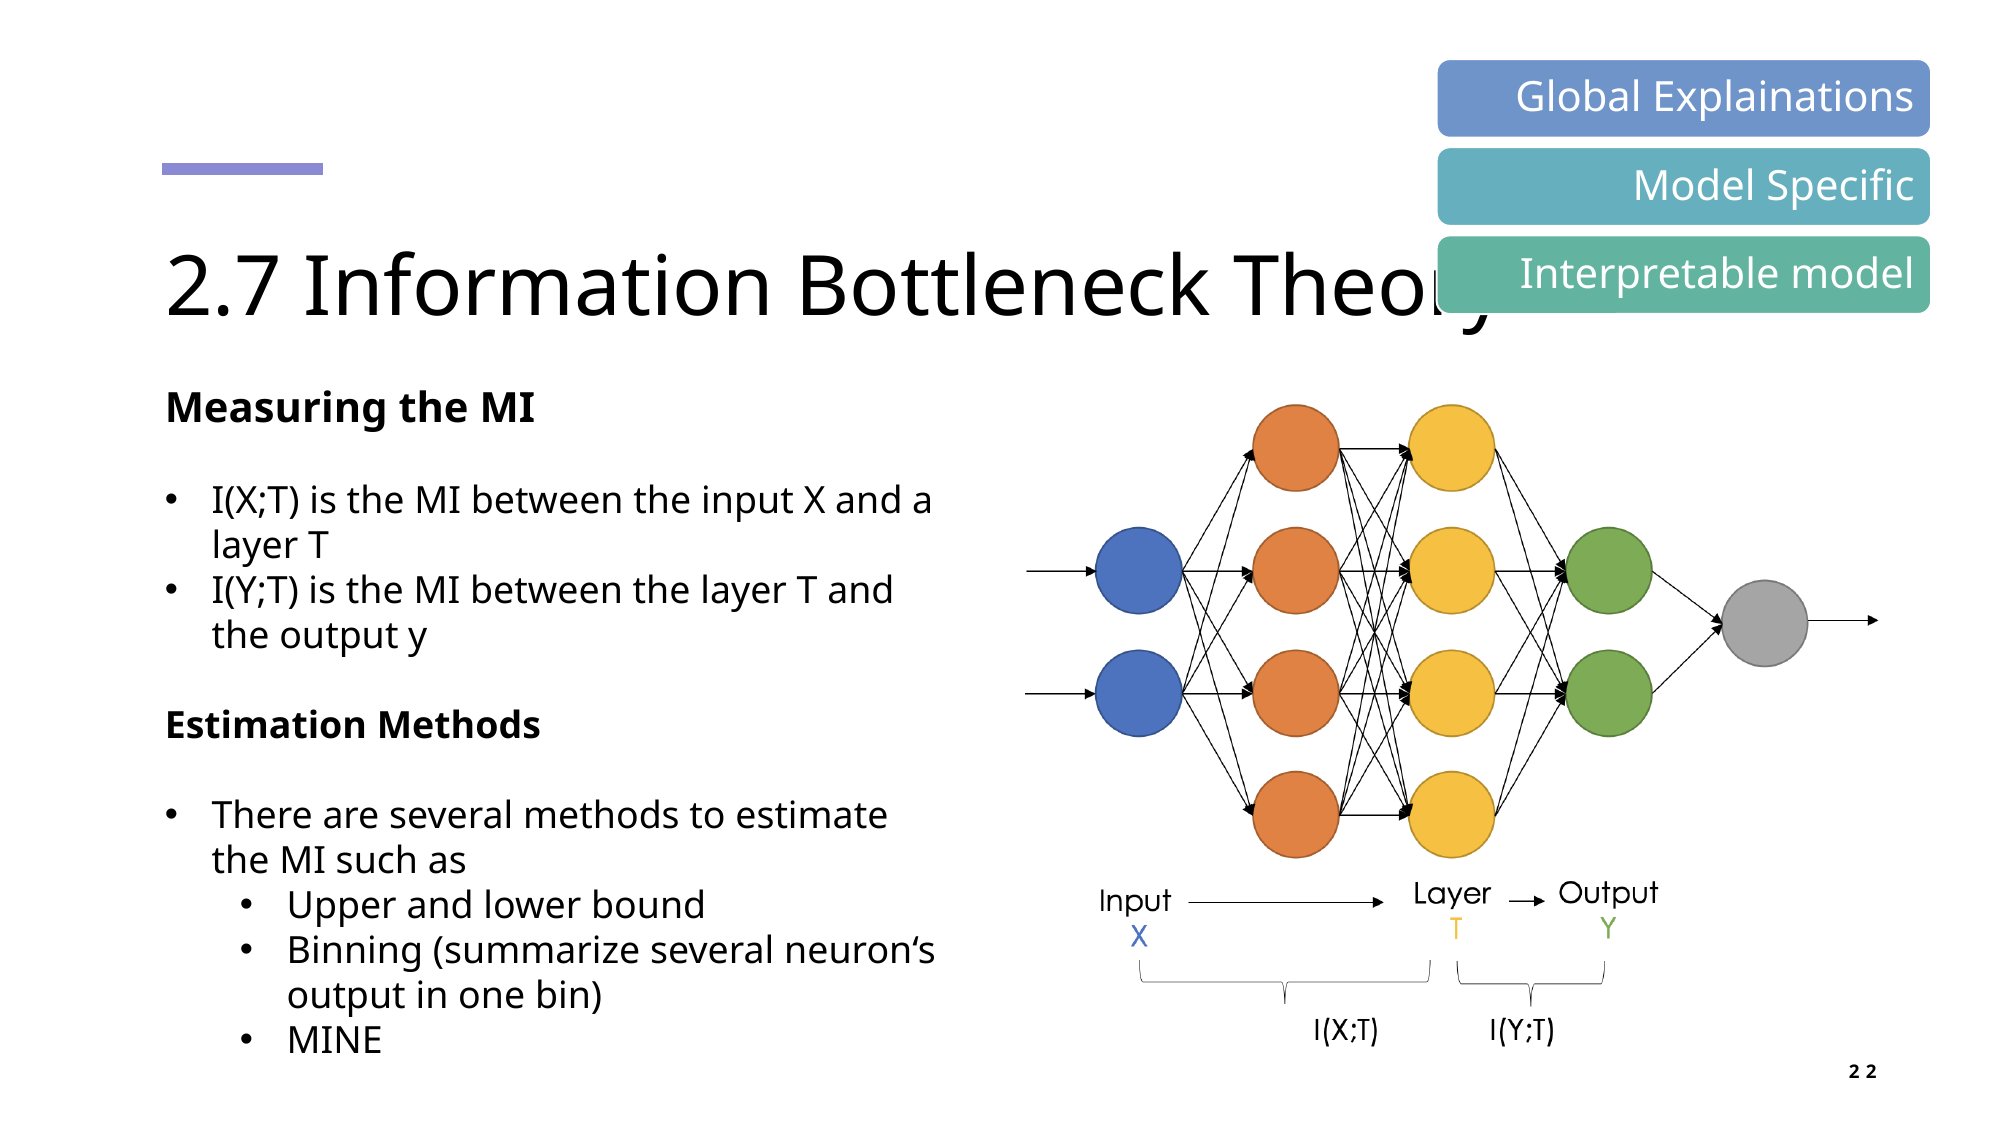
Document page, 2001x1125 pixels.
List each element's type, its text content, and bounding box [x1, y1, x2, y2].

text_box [1436, 58, 1932, 315]
title 2.7 Information Bottleneck Theory [150, 224, 1850, 441]
picture [1017, 373, 1892, 1062]
slide_number 22 [1772, 1062, 1892, 1103]
text_box Measuring the MI I(X;T) is the MI between the input X and a layer T I(Y;T) is the MI between the layer T and the output y Estimation Methods There are several methods to estimate the MI such as Upper and lower bound Binning (summarize several neuron‘s output in one bin) MINE [150, 373, 953, 1068]
